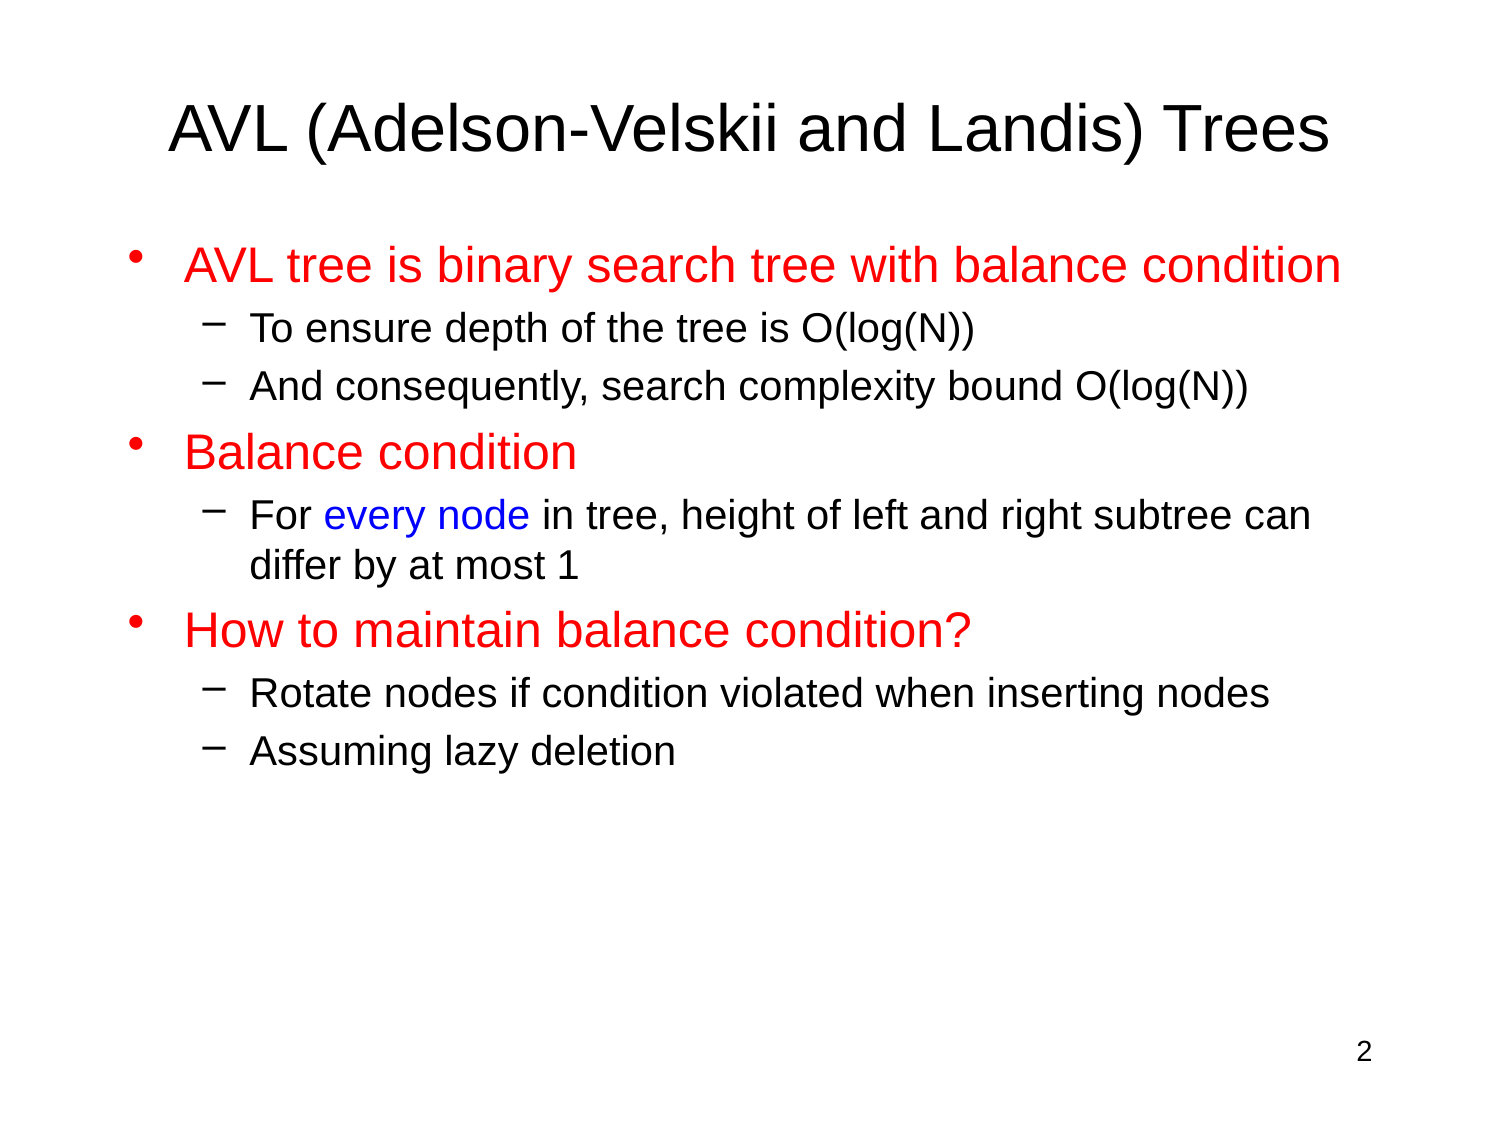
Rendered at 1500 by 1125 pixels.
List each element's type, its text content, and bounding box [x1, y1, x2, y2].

title AVL (Adelson-Velskii and Landis) Trees [112, 62, 1388, 188]
list AVL tree is binary search tree with balance condition To ensure depth of the tree is O(log(N)) And consequently, search complexity bound O(log(N)) Balance condition For every node in tree, height of left and right subtree can differ by at most 1 How to maintain balance condition? Rotate nodes if condition violated when inserting nodes Assuming lazy deletion [112, 224, 1388, 1000]
slide_number 2 [1074, 1024, 1388, 1101]
